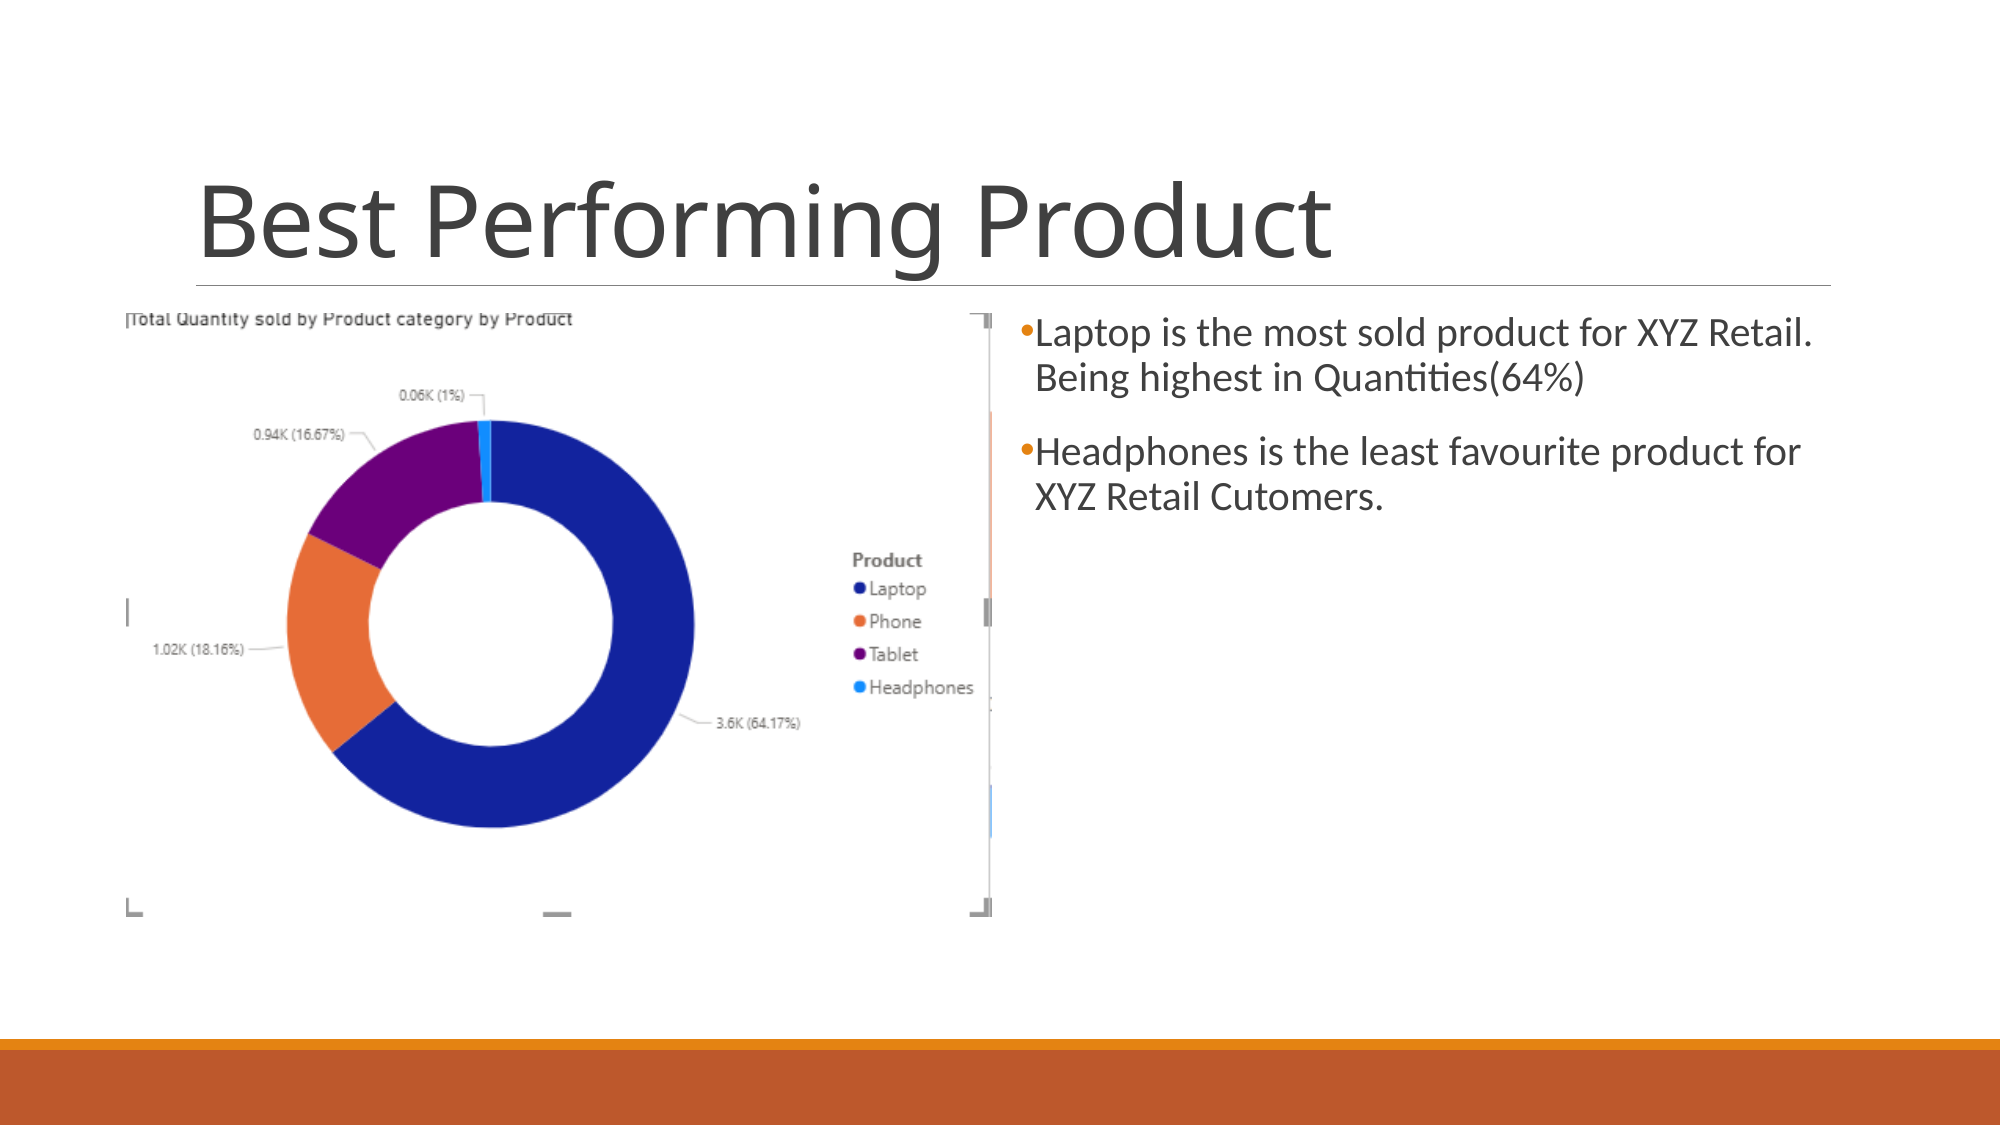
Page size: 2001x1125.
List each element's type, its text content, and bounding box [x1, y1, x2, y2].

title Best Performing Product [180, 47, 1830, 285]
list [126, 312, 992, 917]
list Laptop is the most sold product for XYZ Retail. Being highest in Quantities(64%) Headphones is the least favourite product for XYZ Retail Cutomers. [1020, 302, 1830, 963]
